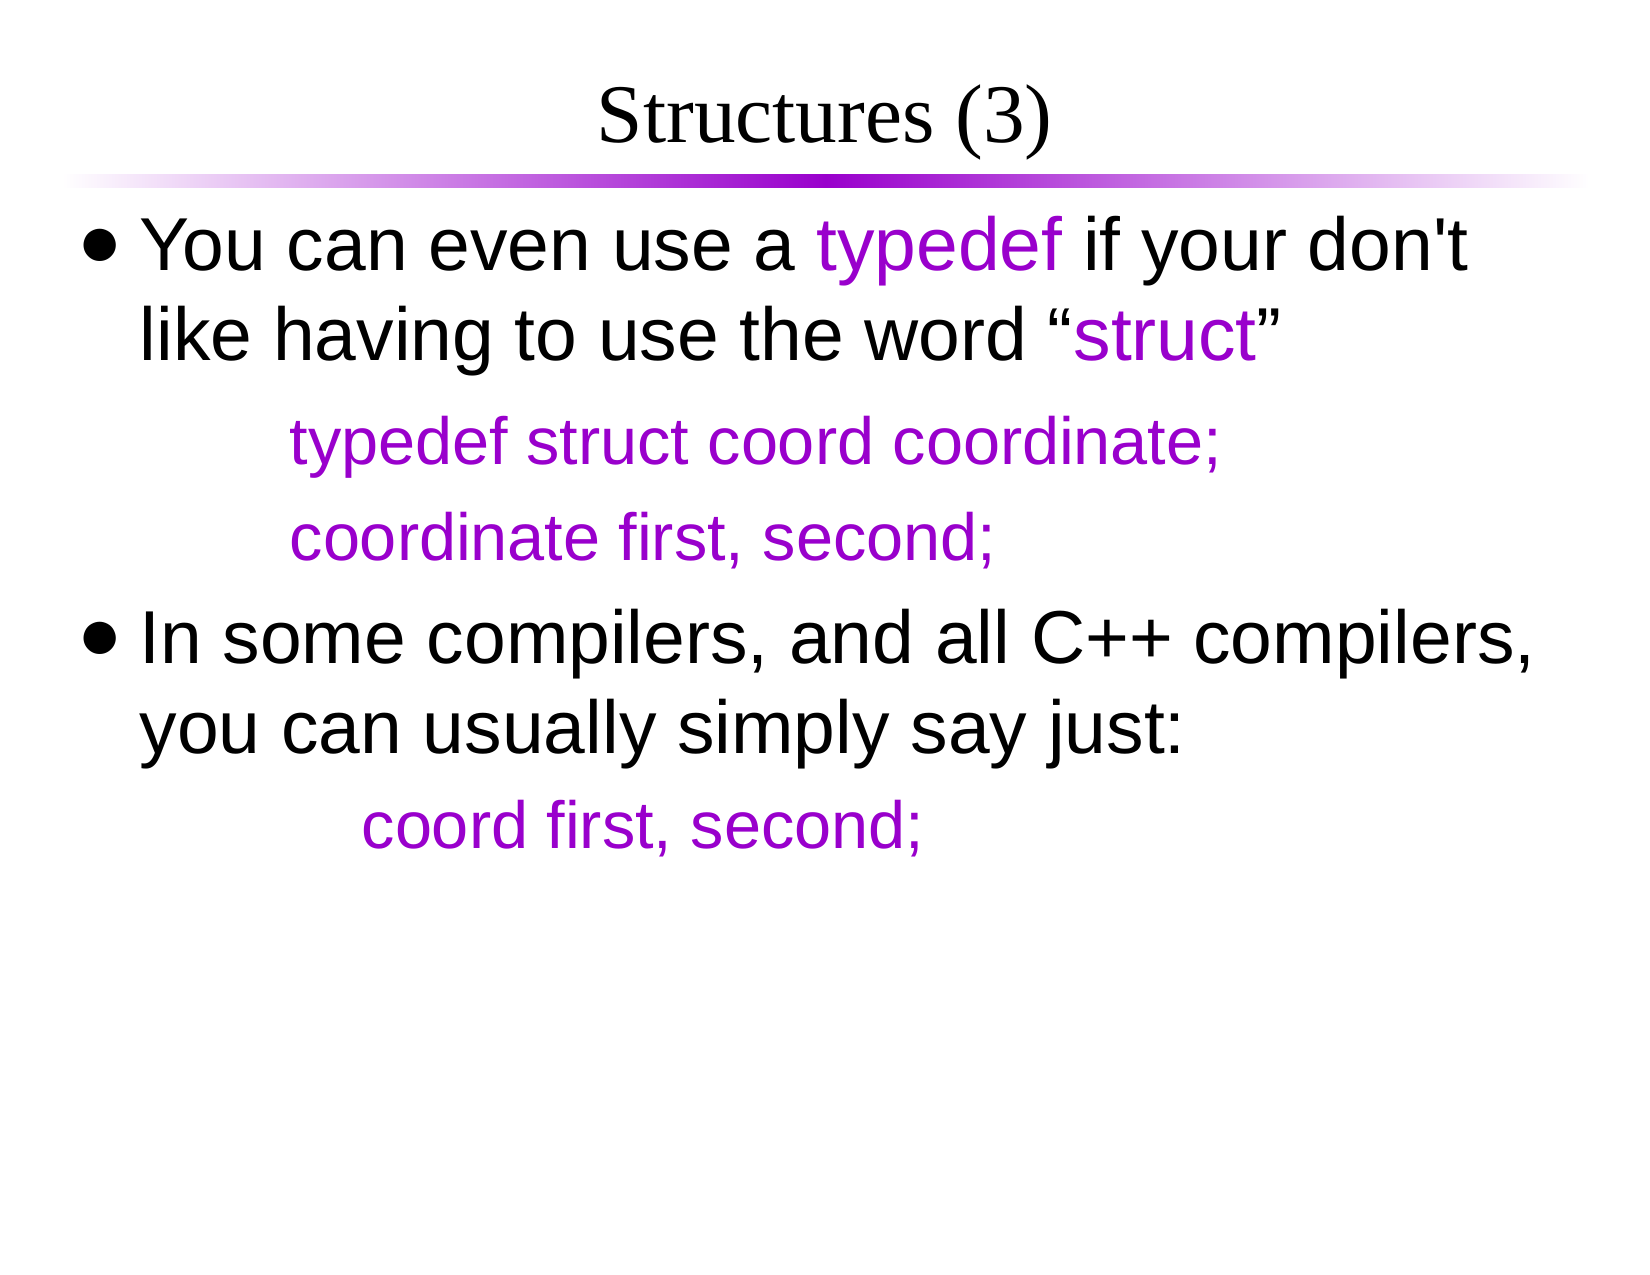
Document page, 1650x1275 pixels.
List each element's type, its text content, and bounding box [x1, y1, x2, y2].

list You can even use a typedef if your don't like having to use the word “struct” typedef struct coord coordinate; coordinate first, second; In some compilers, and all C++ compilers, you can usually simply say just: coord first, second; [62, 187, 1588, 1213]
title Structures (3) [87, 42, 1563, 175]
